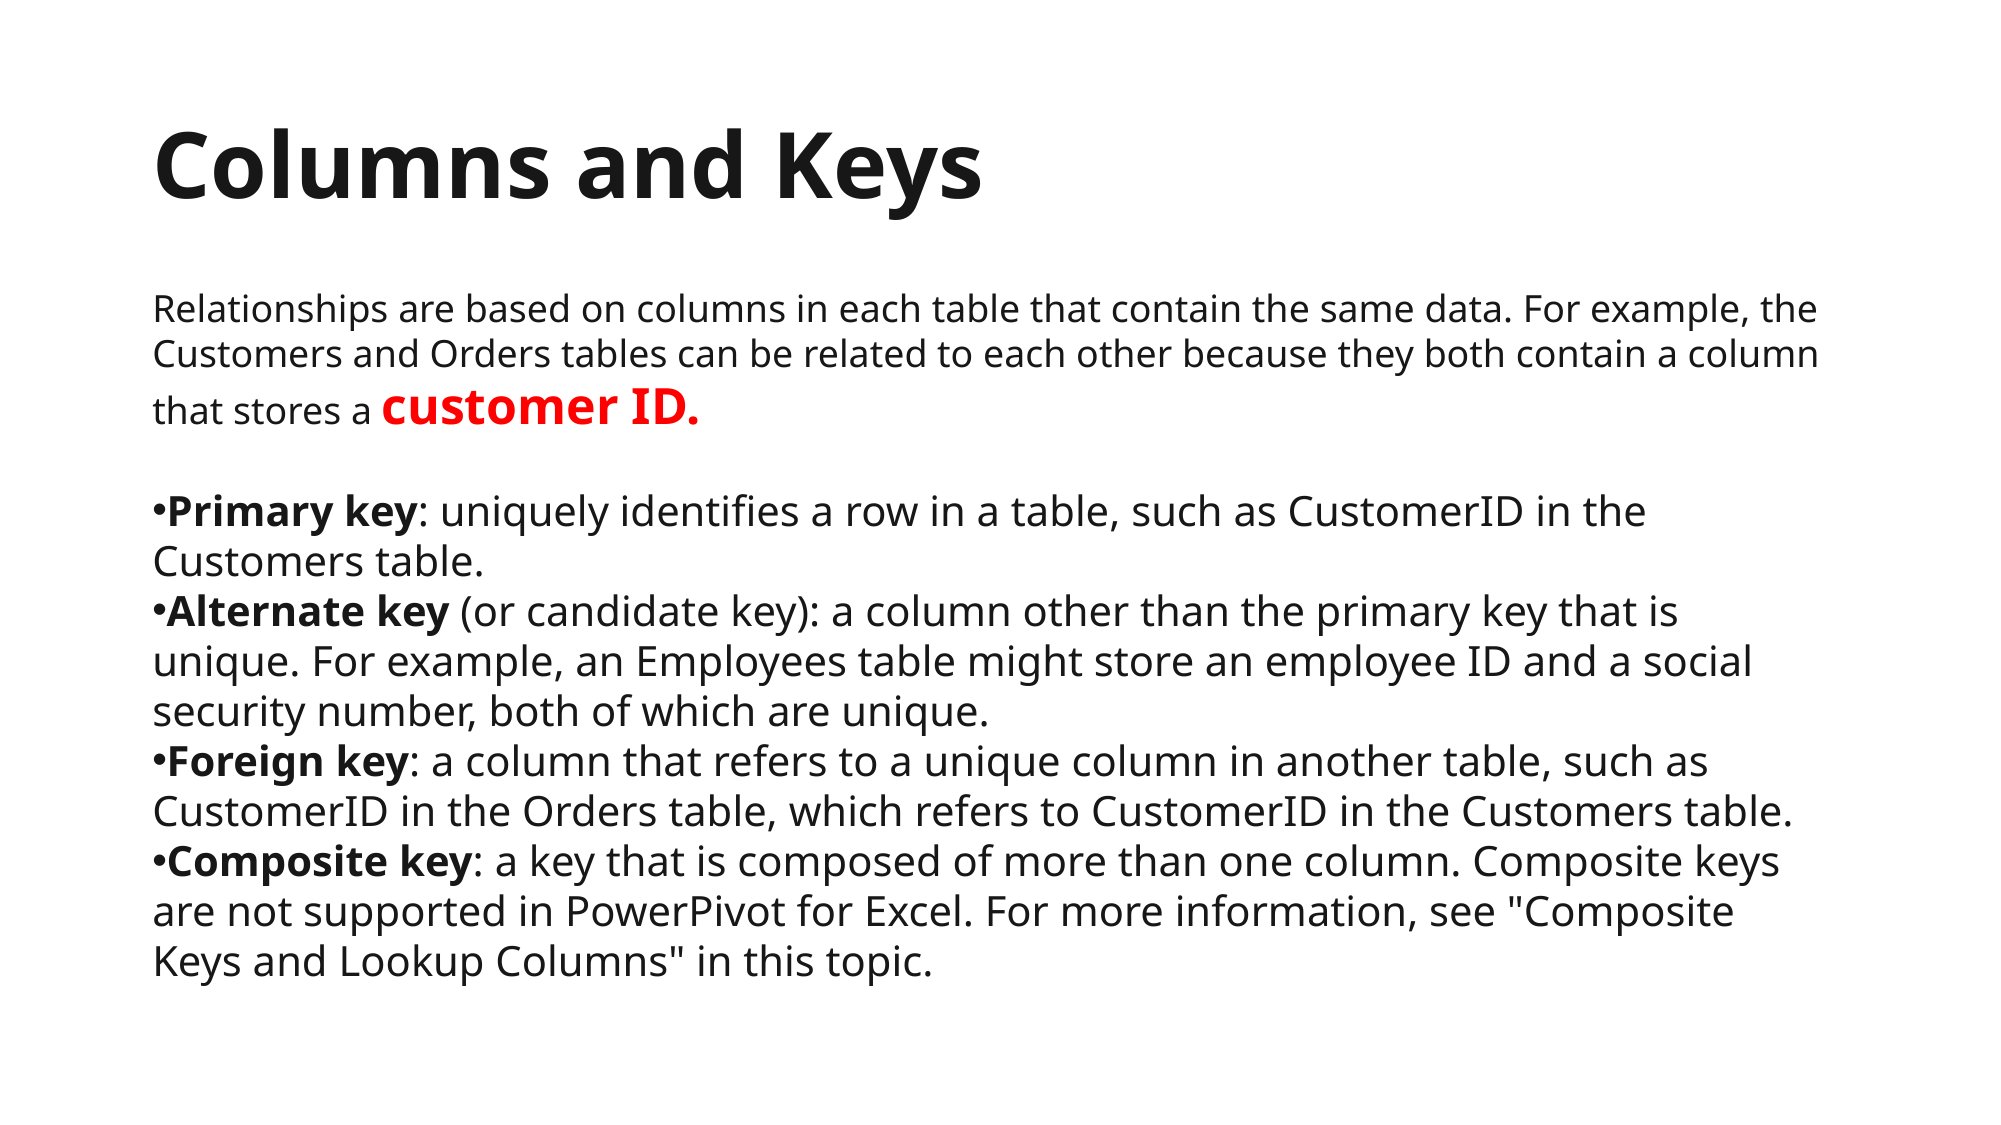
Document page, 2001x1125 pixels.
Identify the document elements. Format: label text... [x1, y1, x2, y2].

text_box Primary key: uniquely identifies a row in a table, such as CustomerID in the Customers table. Alternate key (or candidate key): a column other than the primary key that is unique. For example, an Employees table might store an employee ID and a social security number, both of which are unique. Foreign key: a column that refers to a unique column in another table, such as CustomerID in the Orders table, which refers to CustomerID in the Customers table. Composite key: a key that is composed of more than one column. Composite keys are not supported in PowerPivot for Excel. For more information, see "Composite Keys and Lookup Columns" in this topic. [137, 477, 1834, 993]
title Columns and Keys [137, 59, 1863, 277]
text_box Relationships are based on columns in each table that contain the same data. For example, the Customers and Orders tables can be related to each other because they both contain a column that stores a customer ID. [137, 277, 1883, 442]
